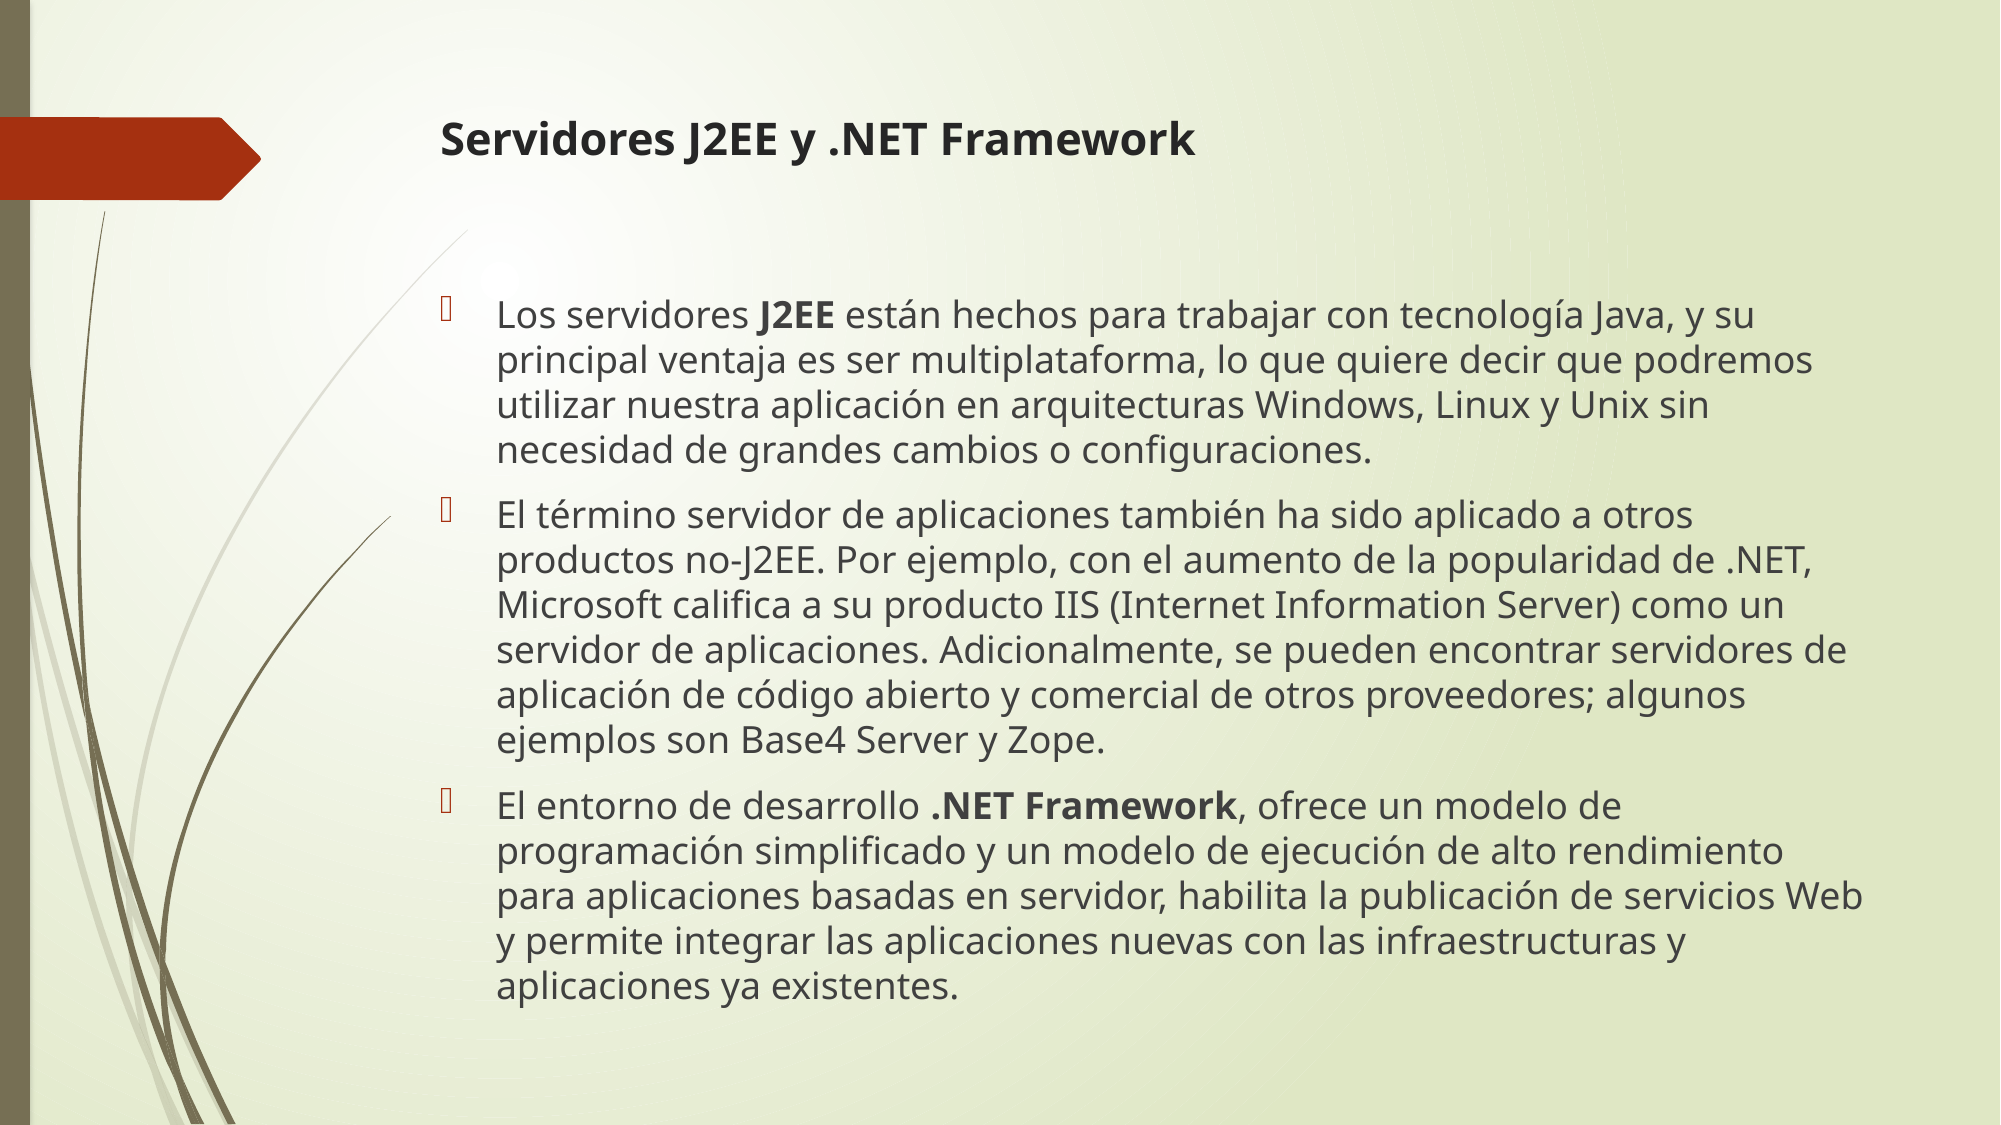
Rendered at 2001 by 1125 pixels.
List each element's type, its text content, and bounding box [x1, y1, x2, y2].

title Servidores J2EE y .NET Framework [425, 102, 1888, 227]
list Los servidores J2EE están hechos para trabajar con tecnología Java, y su principal ventaja es ser multiplataforma, lo que quiere decir que podremos utilizar nuestra aplicación en arquitecturas Windows, Linux y Unix sin necesidad de grandes cambios o configuraciones. El término servidor de aplicaciones también ha sido aplicado a otros productos no-J2EE. Por ejemplo, con el aumento de la popularidad de .NET, Microsoft califica a su producto IIS (Internet Information Server) como un servidor de aplicaciones. Adicionalmente, se pueden encontrar servidores de aplicación de código abierto y comercial de otros proveedores; algunos ejemplos son Base4 Server y Zope. El entorno de desarrollo .NET Framework, ofrece un modelo de programación simplificado y un modelo de ejecución de alto rendimiento para aplicaciones basadas en servidor, habilita la publicación de servicios Web y permite integrar las aplicaciones nuevas con las infraestructuras y aplicaciones ya existentes. [424, 283, 1888, 1017]
